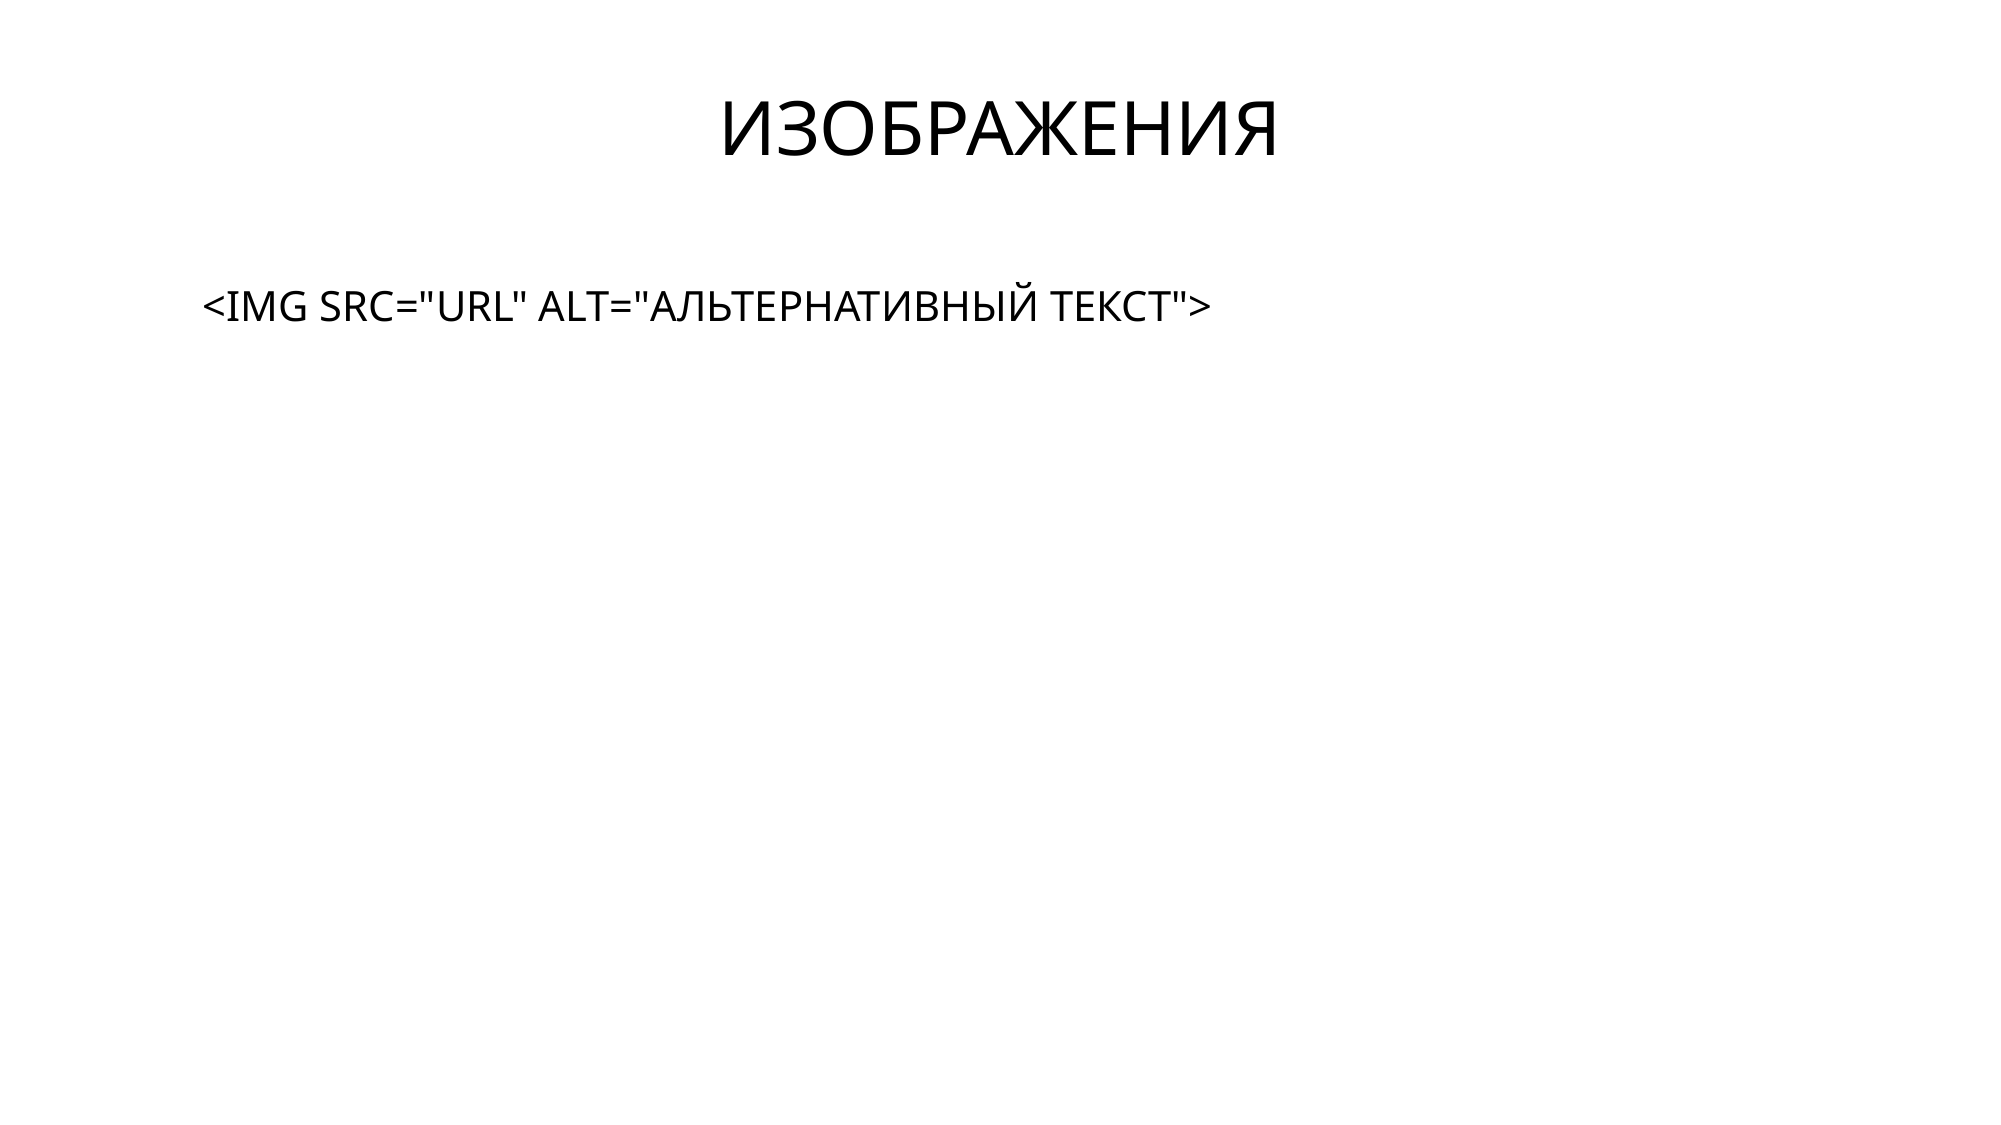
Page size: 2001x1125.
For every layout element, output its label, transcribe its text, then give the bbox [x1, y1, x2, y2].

list <IMG SRC="URL" ALT="АЛЬТЕРНАТИВНЫЙ ТЕКСТ"> [150, 261, 1851, 824]
title ИЗОБРАЖЕНИЯ [149, 0, 1851, 262]
